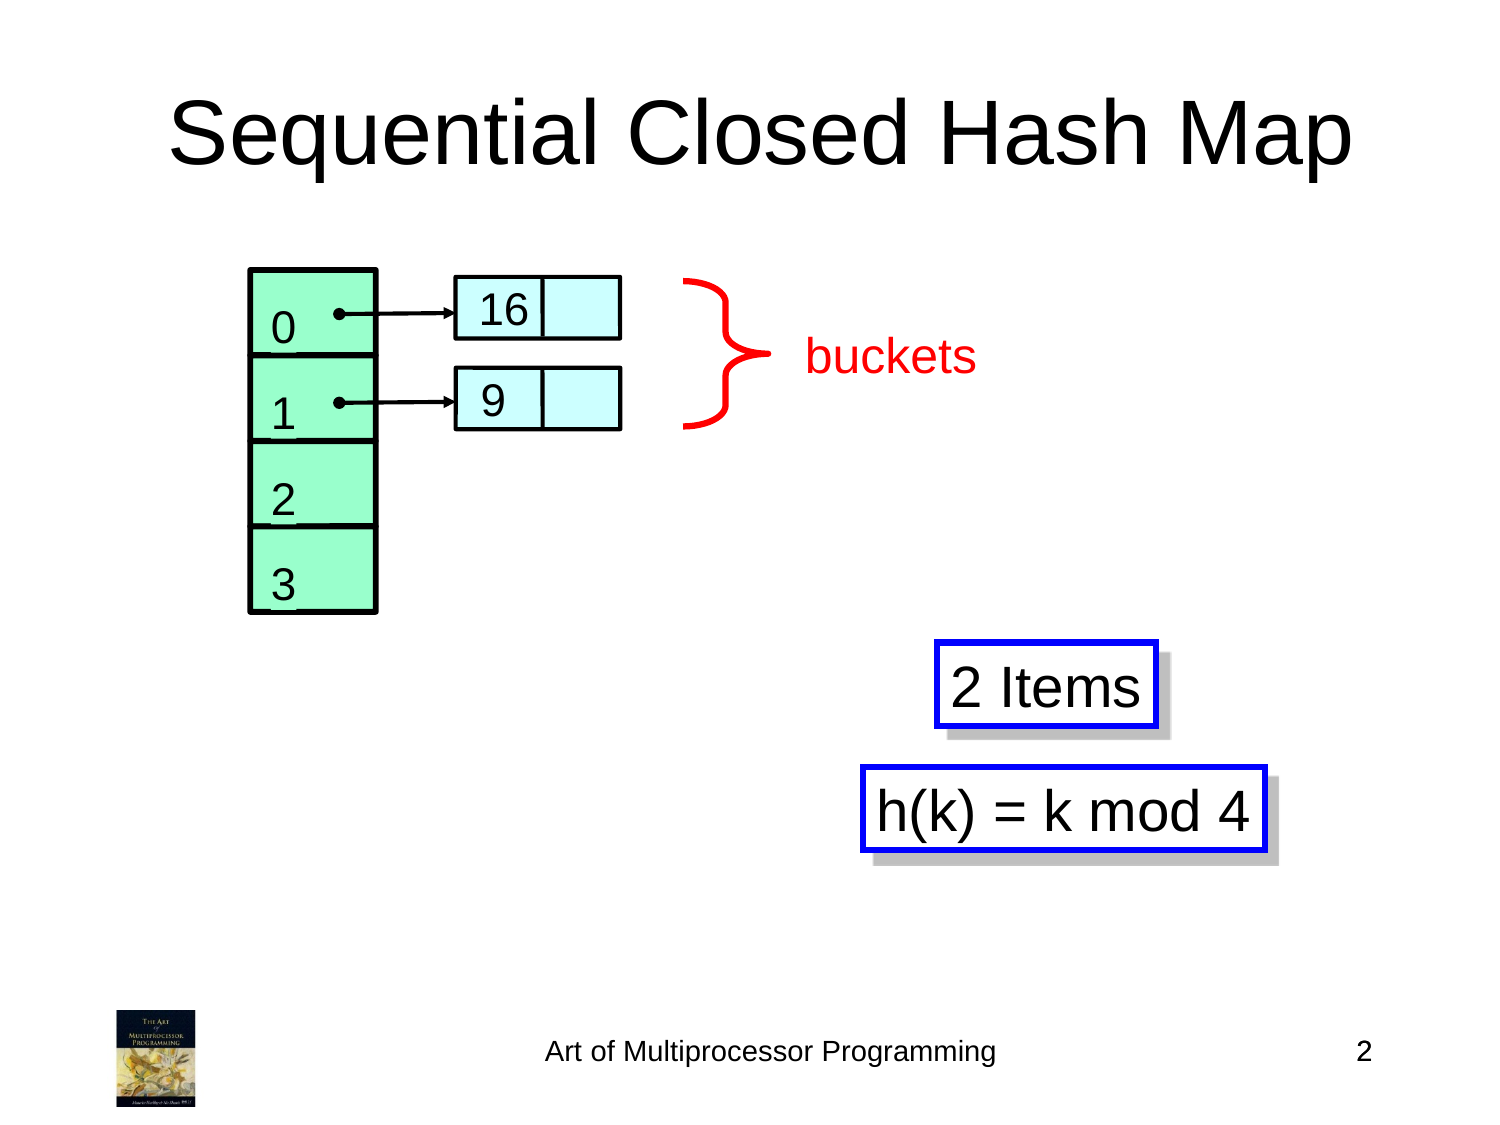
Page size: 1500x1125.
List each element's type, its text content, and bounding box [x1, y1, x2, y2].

text_box 1 [270, 375, 297, 439]
text_box h(k) = k mod 4 [862, 766, 1266, 851]
text_box [520, 367, 621, 430]
text_box [333, 395, 456, 410]
footer Art of Multiprocessor Programming [512, 1024, 1030, 1101]
text_box 9 [467, 363, 520, 433]
title Sequential Closed Hash Map [124, 33, 1400, 223]
text_box [250, 270, 376, 355]
text_box [250, 441, 376, 526]
text_box 2 Items [937, 642, 1157, 726]
text_box [333, 306, 455, 321]
text_box [250, 355, 376, 441]
text_box 3 [270, 546, 297, 610]
text_box buckets [790, 315, 993, 391]
text_box 2 [270, 461, 297, 525]
text_box 16 [465, 272, 544, 342]
text_box [455, 367, 467, 430]
text_box 0 [270, 289, 297, 353]
text_box [544, 276, 621, 339]
text_box [683, 281, 769, 427]
text_box 2 [1074, 1024, 1388, 1100]
text_box [455, 276, 465, 339]
text_box [250, 526, 376, 612]
picture [107, 1010, 204, 1107]
